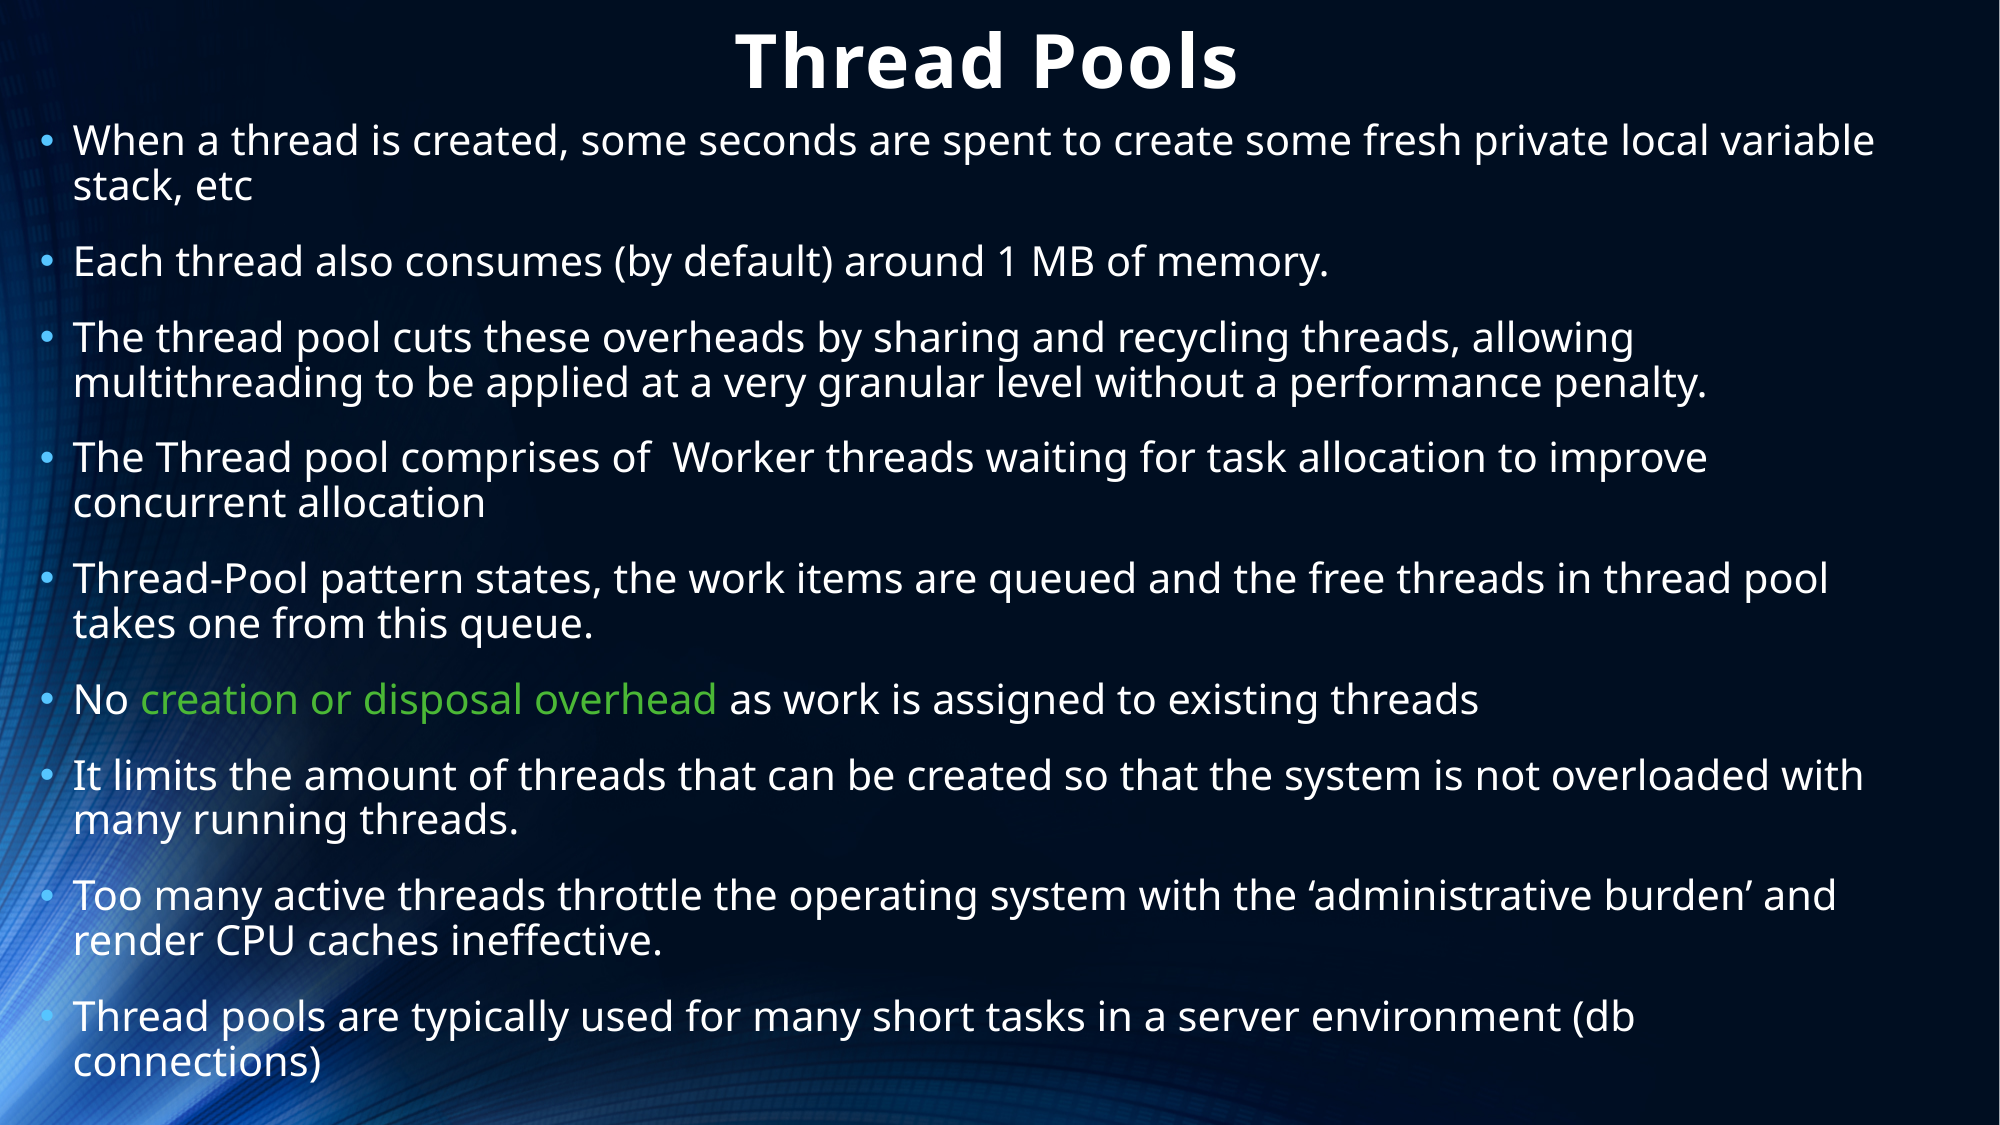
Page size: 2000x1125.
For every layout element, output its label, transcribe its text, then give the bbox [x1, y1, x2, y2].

picture [0, 0, 2000, 1125]
list When a thread is created, some seconds are spent to create some fresh private local variable stack, etc Each thread also consumes (by default) around 1 MB of memory. The thread pool cuts these overheads by sharing and recycling threads, allowing multithreading to be applied at a very granular level without a performance penalty. The Thread pool comprises of Worker threads waiting for task allocation to improve concurrent allocation Thread-Pool pattern states, the work items are queued and the free threads in thread pool takes one from this queue. No creation or disposal overhead as work is assigned to existing threads It limits the amount of threads that can be created so that the system is not overloaded with many running threads. Too many active threads throttle the operating system with the ‘administrative burden’ and render CPU caches ineffective. Thread pools are typically used for many short tasks in a server environment (db connections) [24, 112, 1913, 1100]
title Thread Pools [237, 0, 1738, 112]
